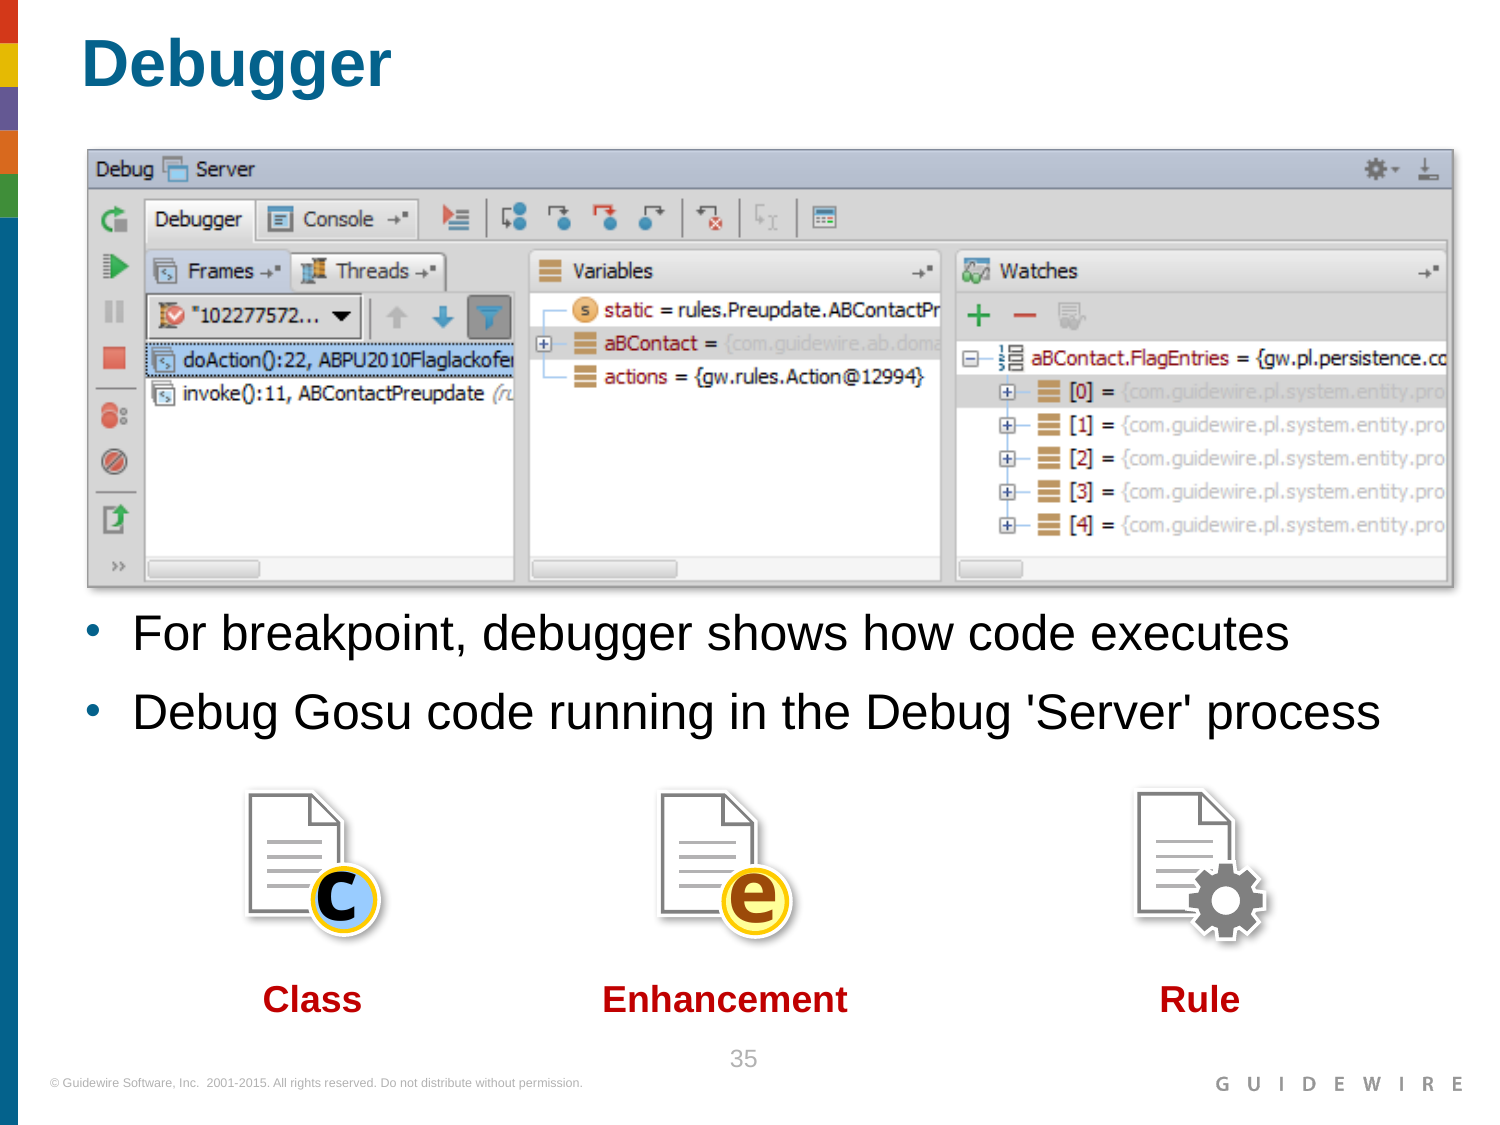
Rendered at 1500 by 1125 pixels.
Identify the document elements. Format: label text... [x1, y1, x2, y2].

picture [1215, 1073, 1480, 1096]
text_box Debugger [81, 19, 1446, 142]
text_box For breakpoint, debugger shows how code executes Debug Gosu code running in the Debug 'Server' process [85, 600, 1450, 1050]
picture [1131, 786, 1268, 943]
picture [654, 786, 796, 952]
picture [87, 149, 1454, 588]
text_box Class [162, 967, 463, 1018]
text_box Enhancement [575, 967, 875, 1018]
text_box Rule [1050, 967, 1350, 1018]
picture [241, 786, 384, 950]
